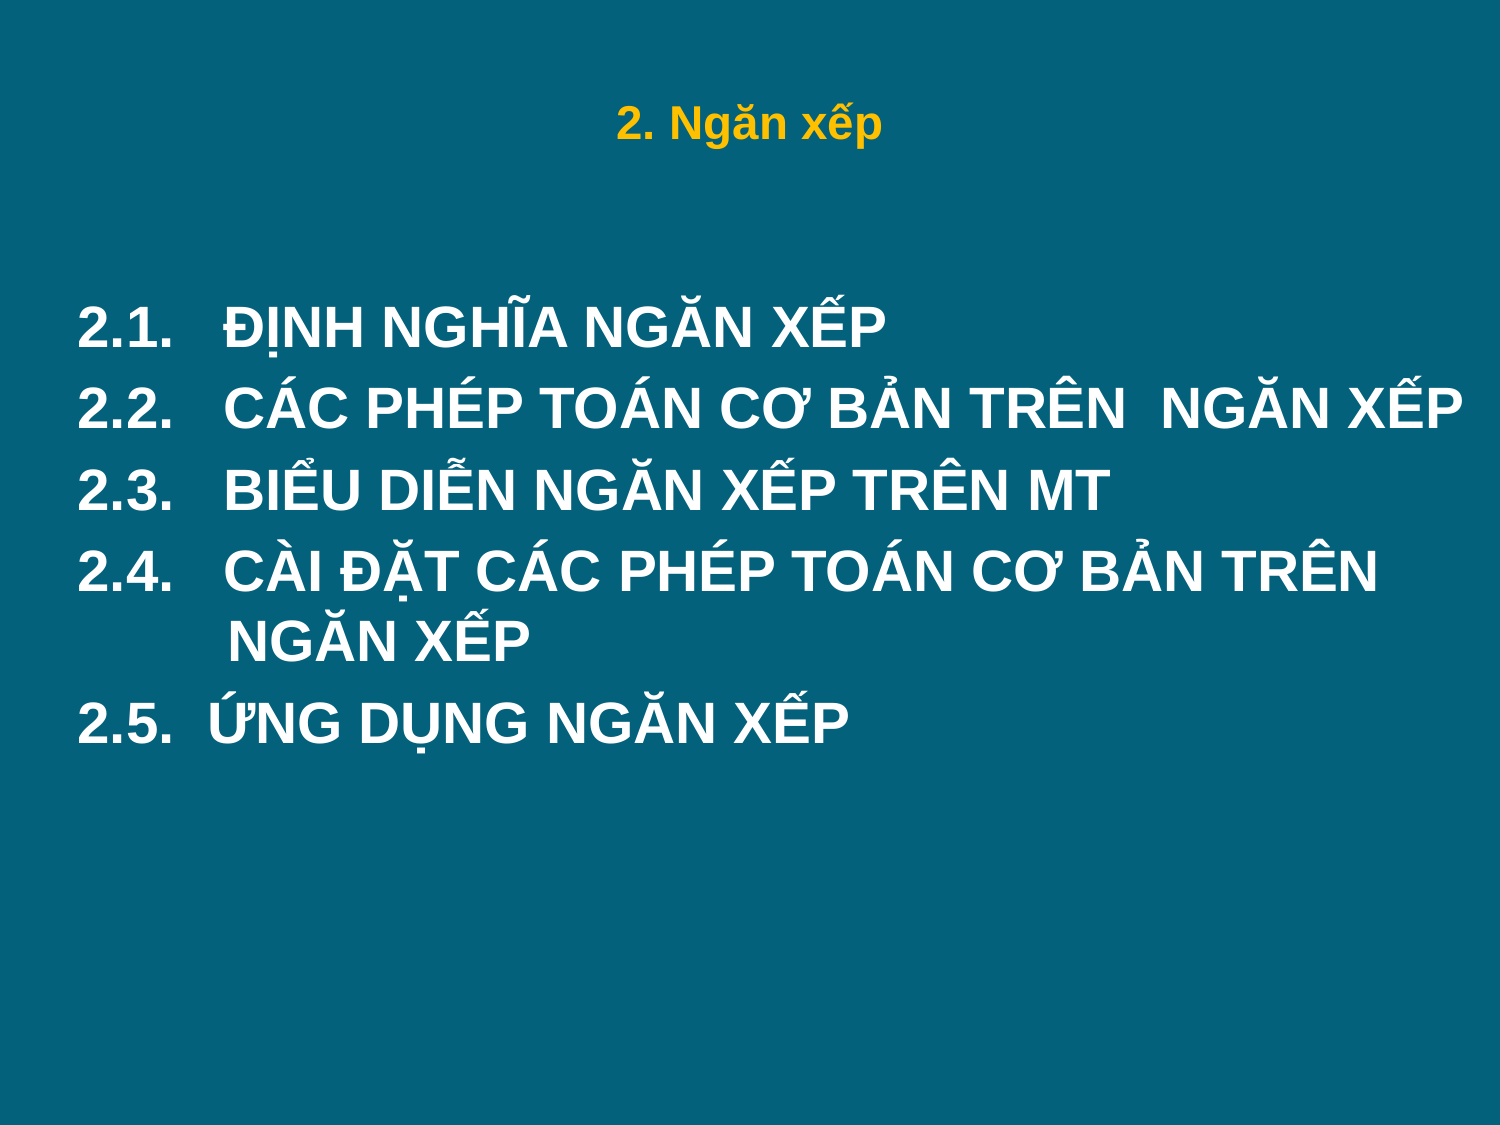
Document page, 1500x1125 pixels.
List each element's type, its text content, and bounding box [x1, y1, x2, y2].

title 2. Ngăn xếp [75, 45, 1425, 200]
list 2.1. ĐỊNH NGHĨA NGĂN XẾP 2.2. CÁC PHÉP TOÁN CƠ BẢN TRÊN NGĂN XẾP 2.3. BIỂU DIỄN NGĂN XẾP TRÊN MT 2.4. CÀI ĐẶT CÁC PHÉP TOÁN CƠ BẢN TRÊN NGĂN XẾP 2.5. ỨNG DỤNG NGĂN XẾP [62, 200, 1500, 1075]
